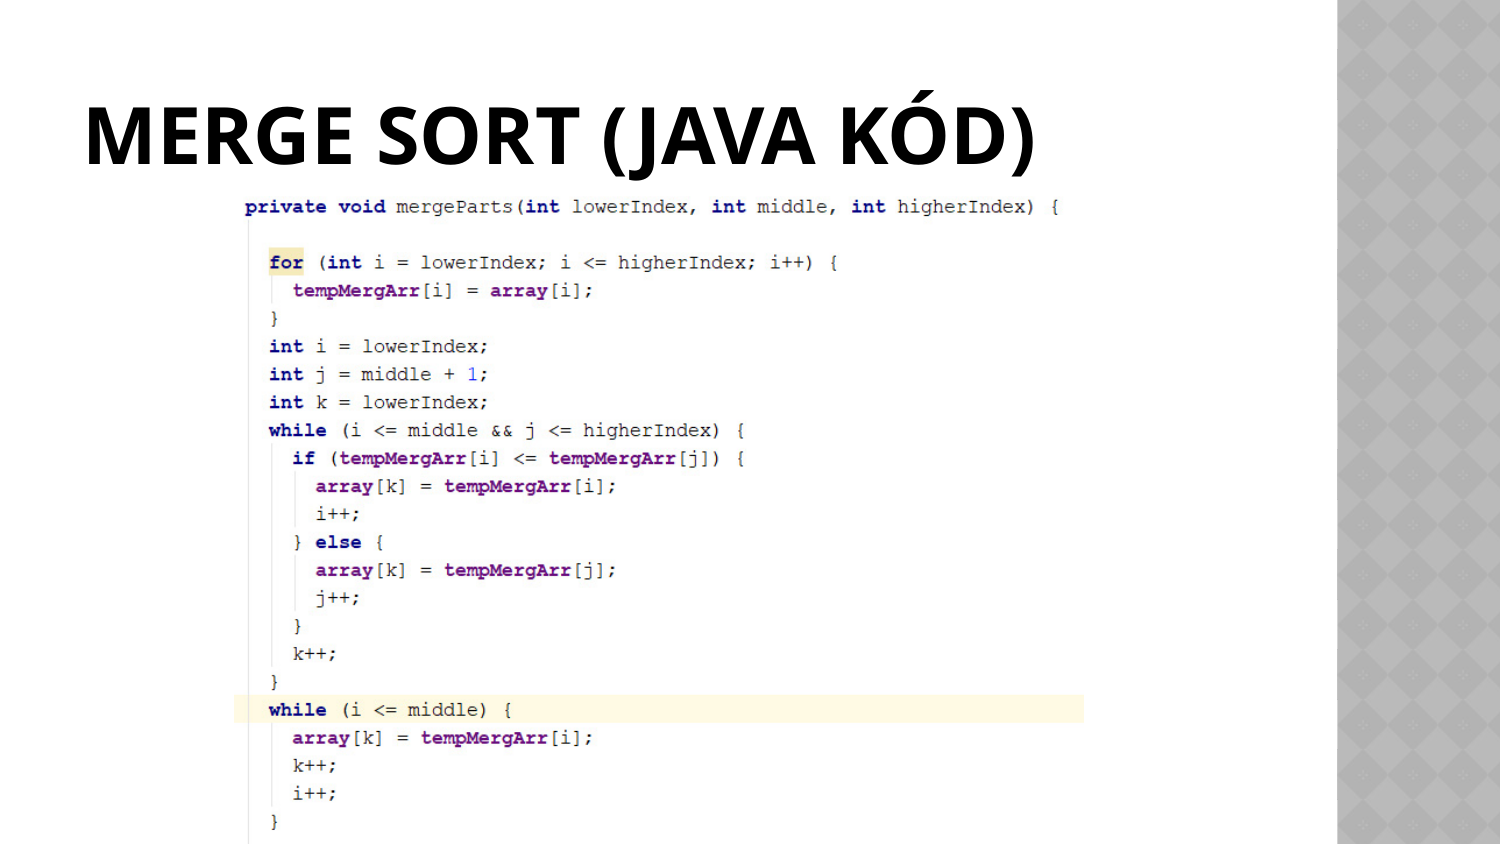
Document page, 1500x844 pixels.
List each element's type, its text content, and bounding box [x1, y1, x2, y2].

title Merge sort (java kód) [75, 39, 1263, 180]
picture [233, 187, 1085, 844]
